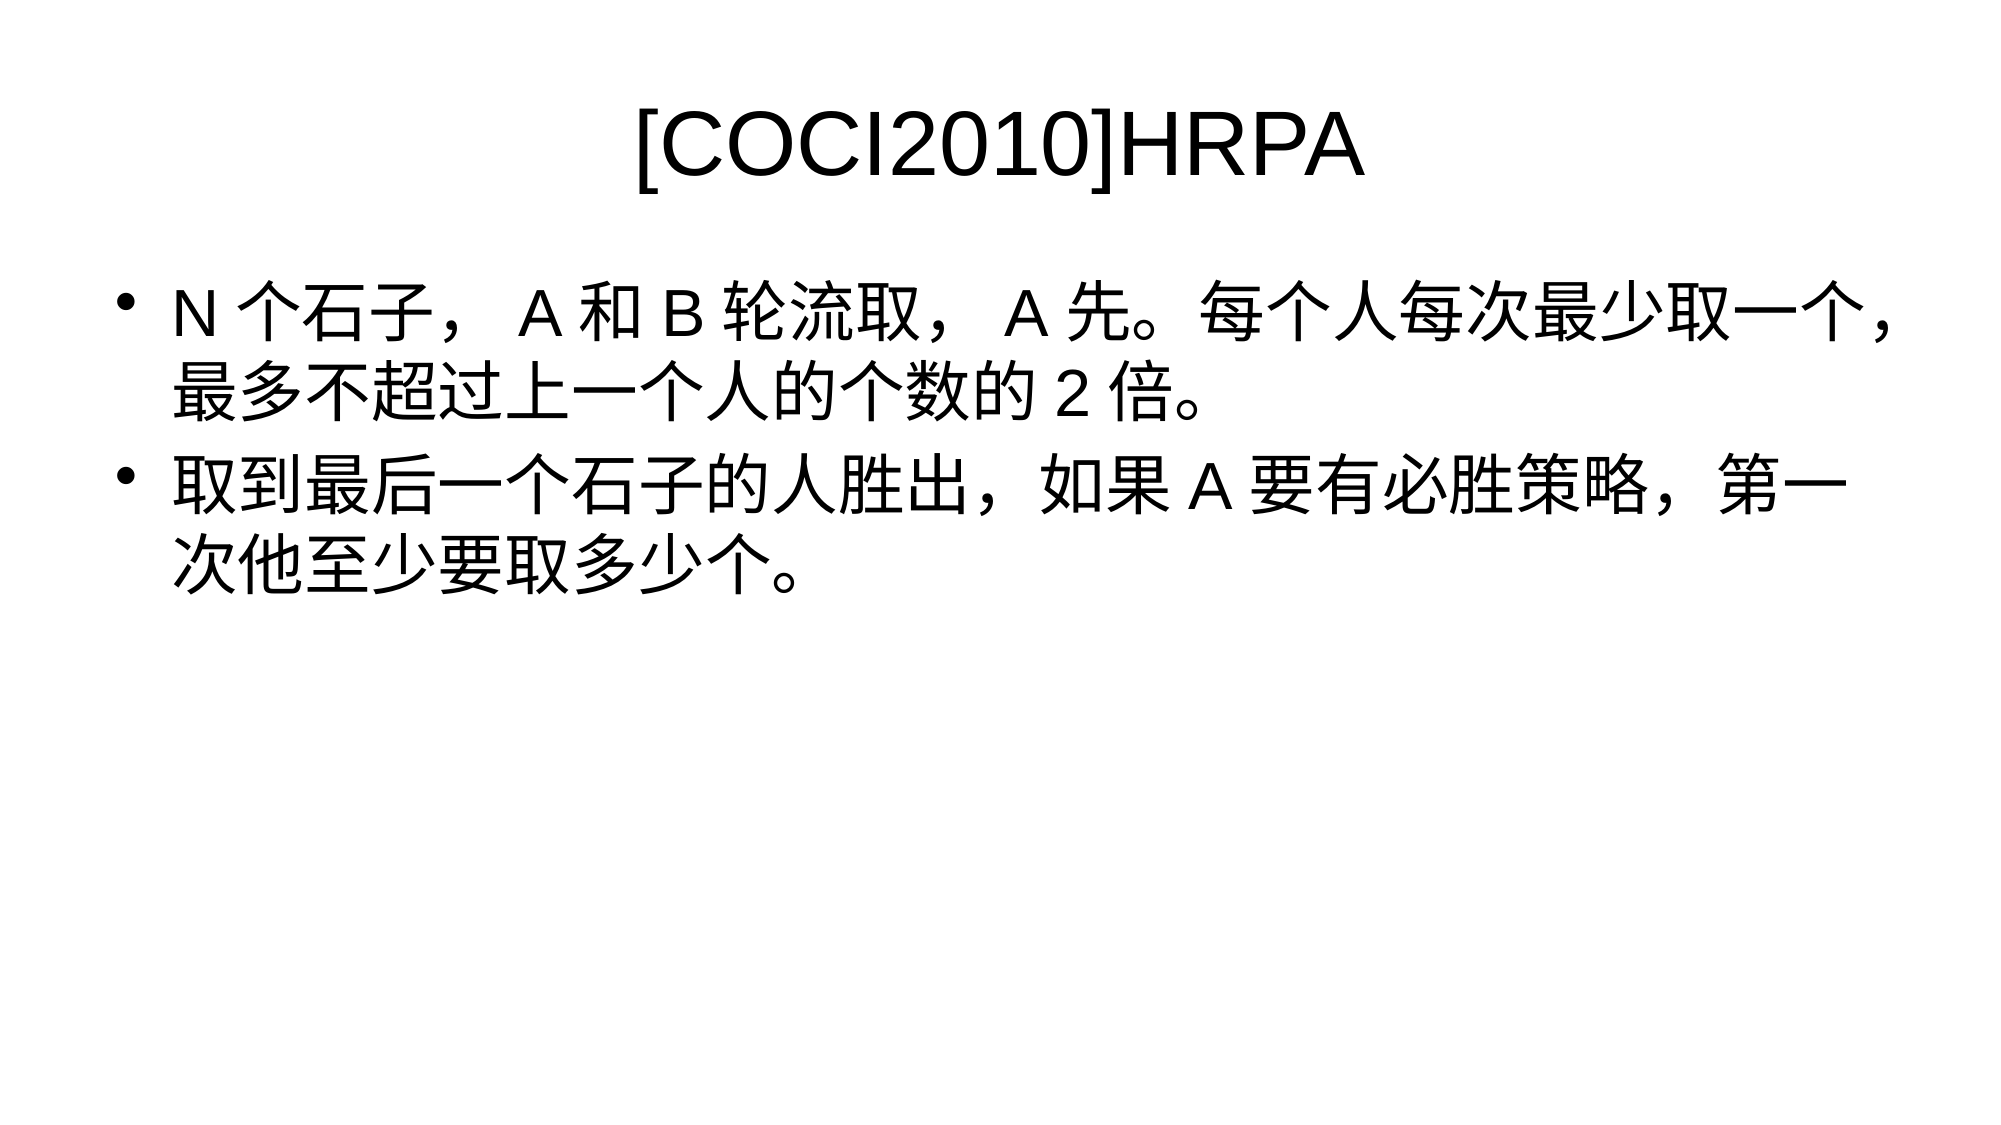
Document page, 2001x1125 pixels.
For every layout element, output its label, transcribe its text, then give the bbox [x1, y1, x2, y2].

title [COCI2010]HRPA [99, 44, 1901, 233]
list N个石子，A和B轮流取，A先。每个人每次最少取一个，最多不超过上一个人的个数的2倍。 取到最后一个石子的人胜出，如果A要有必胜策略，第一次他至少要取多少个。 [99, 262, 1901, 1006]
